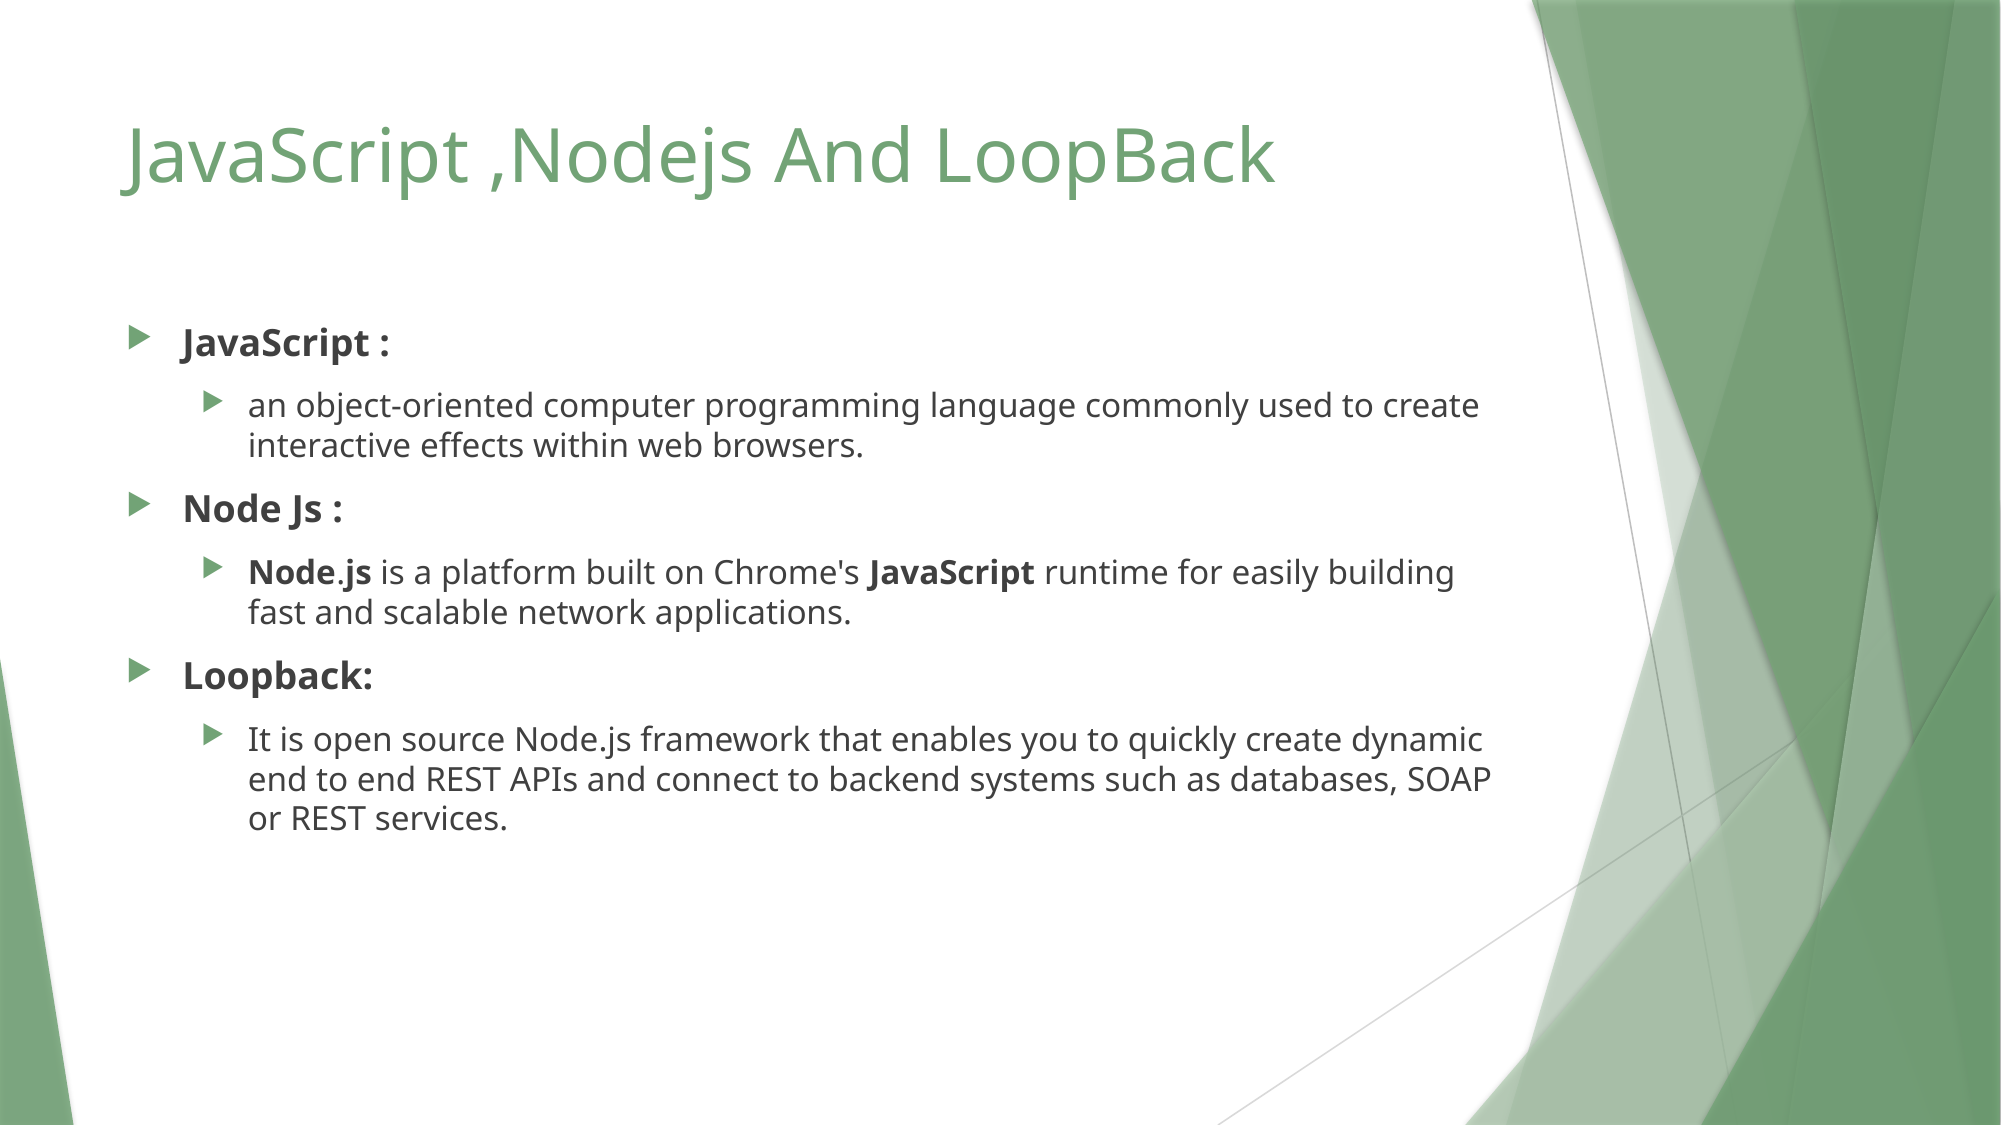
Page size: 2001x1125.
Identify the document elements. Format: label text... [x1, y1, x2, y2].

list JavaScript : an object-oriented computer programming language commonly used to create interactive effects within web browsers. Node Js : Node.js is a platform built on Chrome's JavaScript runtime for easily building fast and scalable network applications. Loopback: It is open source Node.js framework that enables you to quickly create dynamic end to end REST APIs and connect to backend systems such as databases, SOAP or REST services. [111, 311, 1522, 1038]
title JavaScript ,Nodejs And LoopBack [111, 99, 1522, 311]
